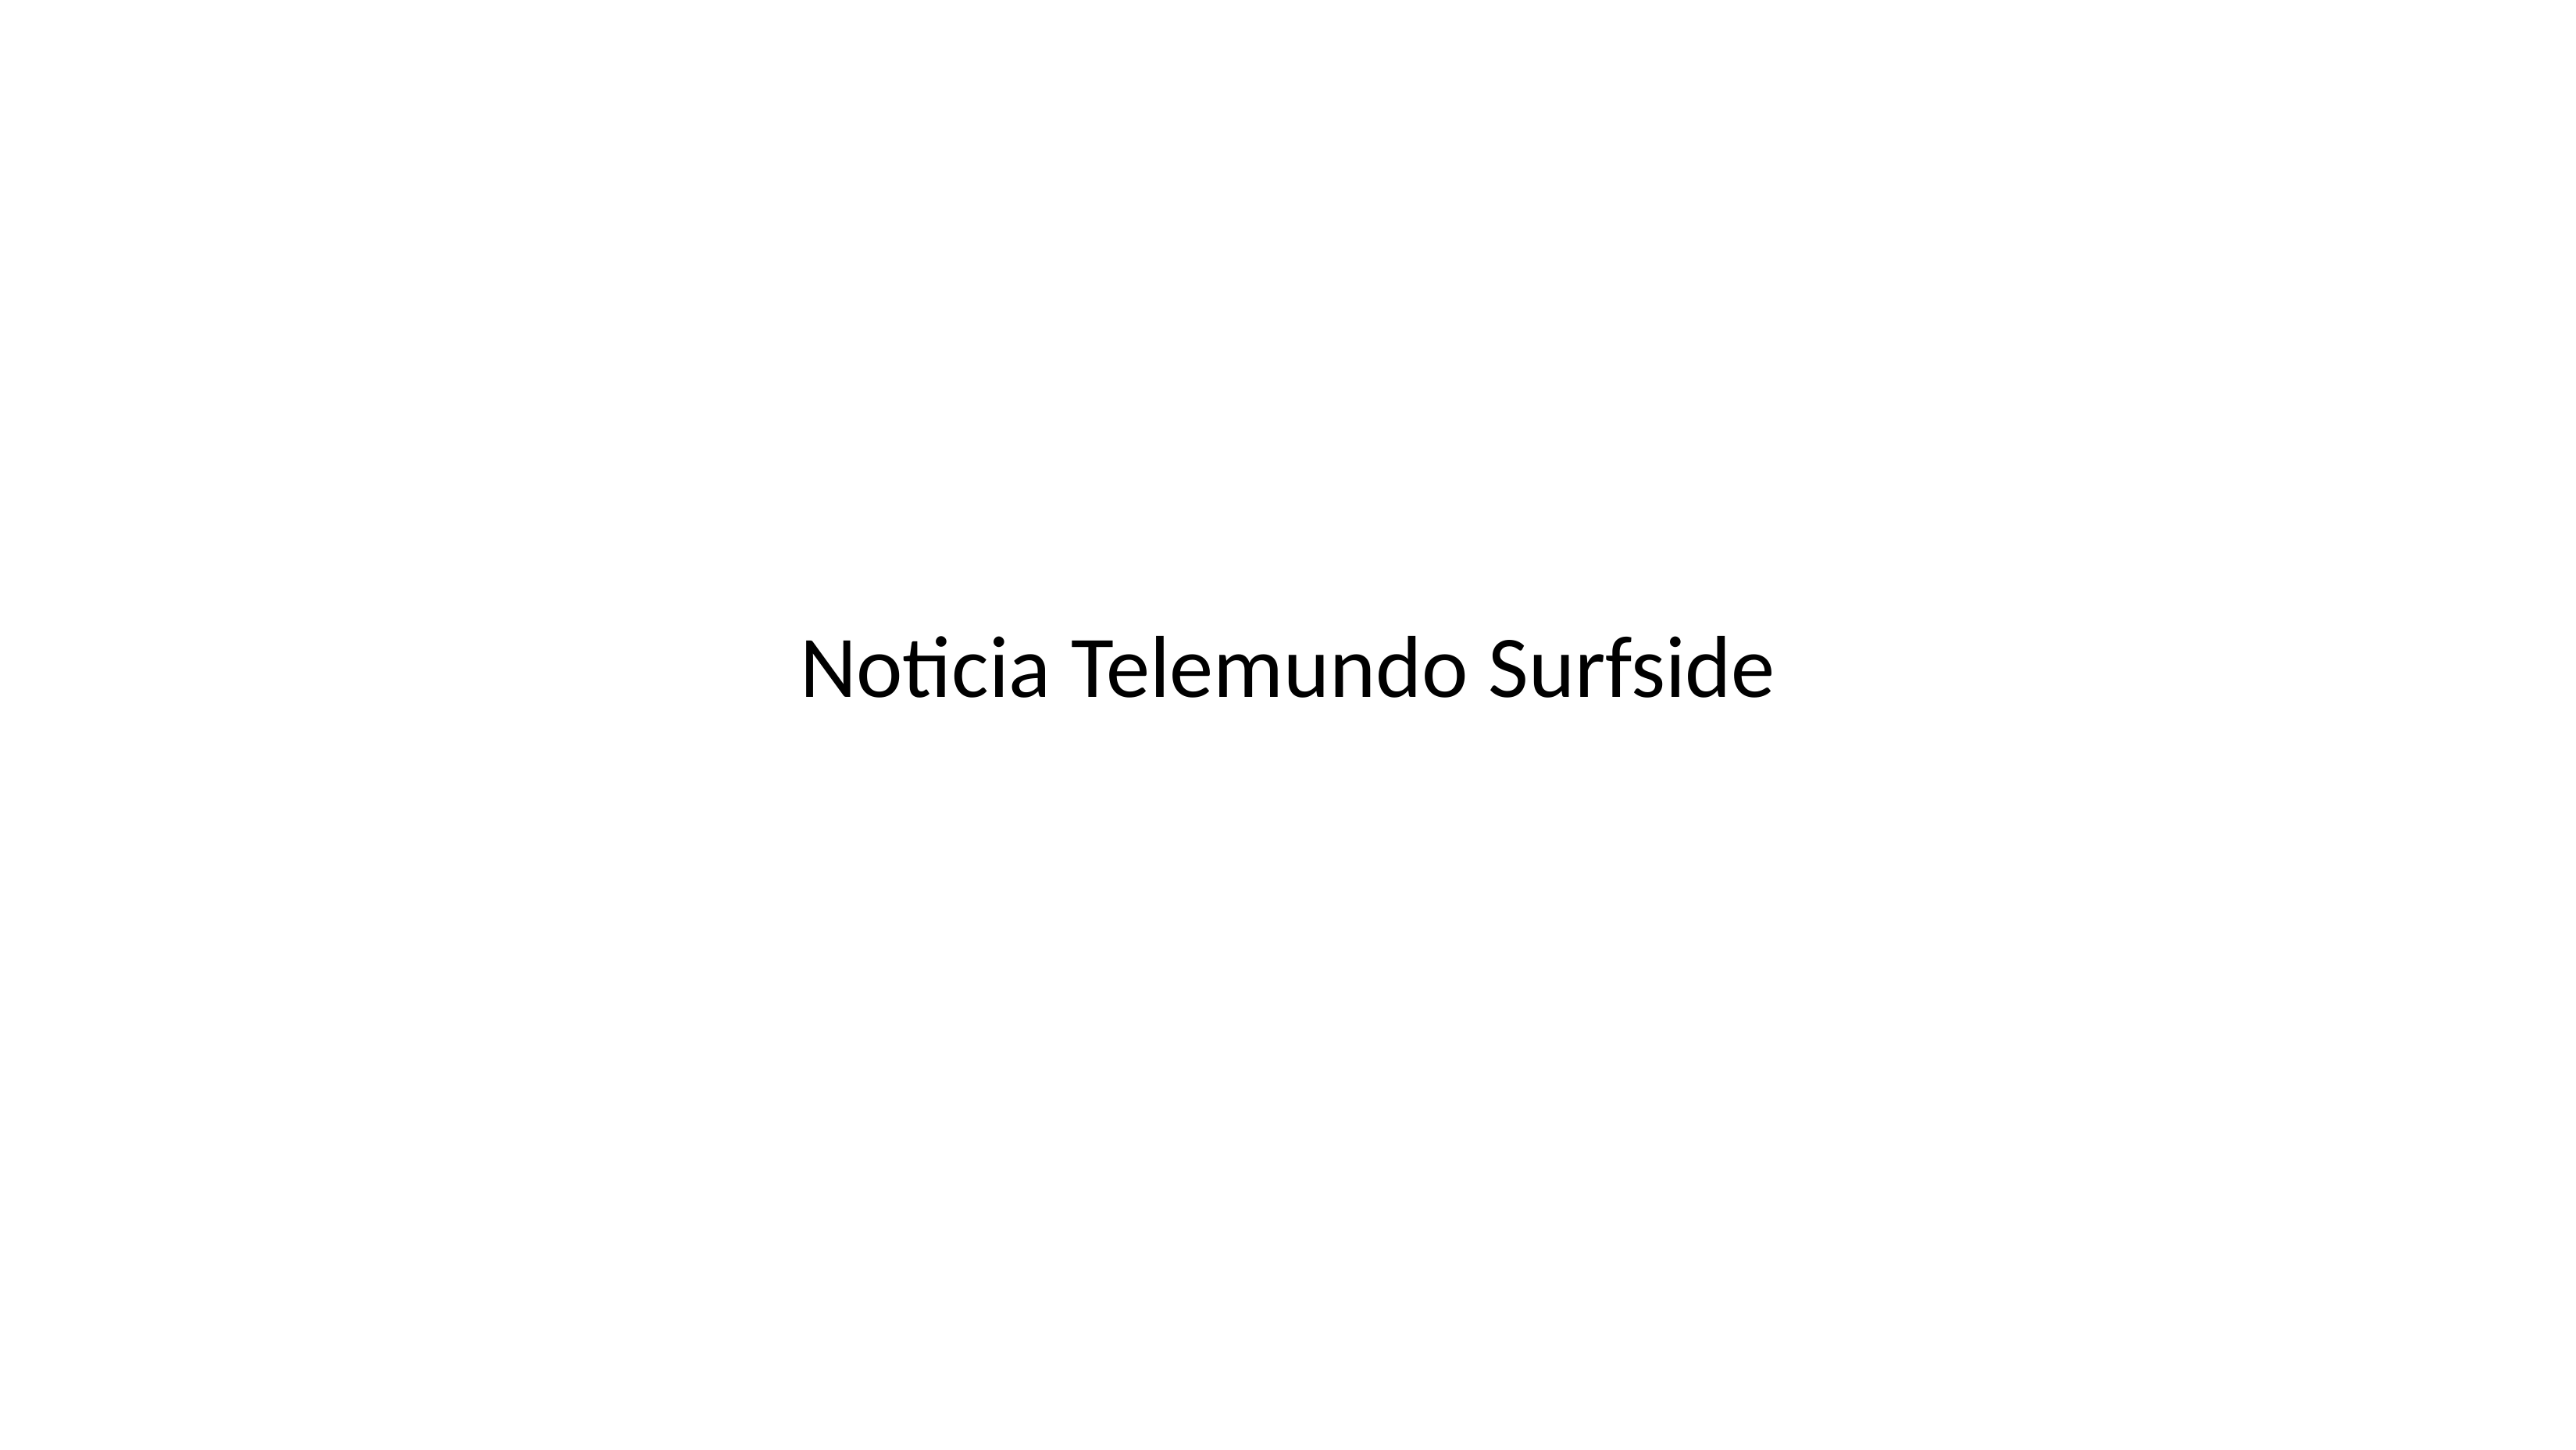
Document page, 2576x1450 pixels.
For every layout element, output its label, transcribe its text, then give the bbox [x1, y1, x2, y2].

text_box Noticia Telemundo Surfside [788, 603, 1788, 721]
